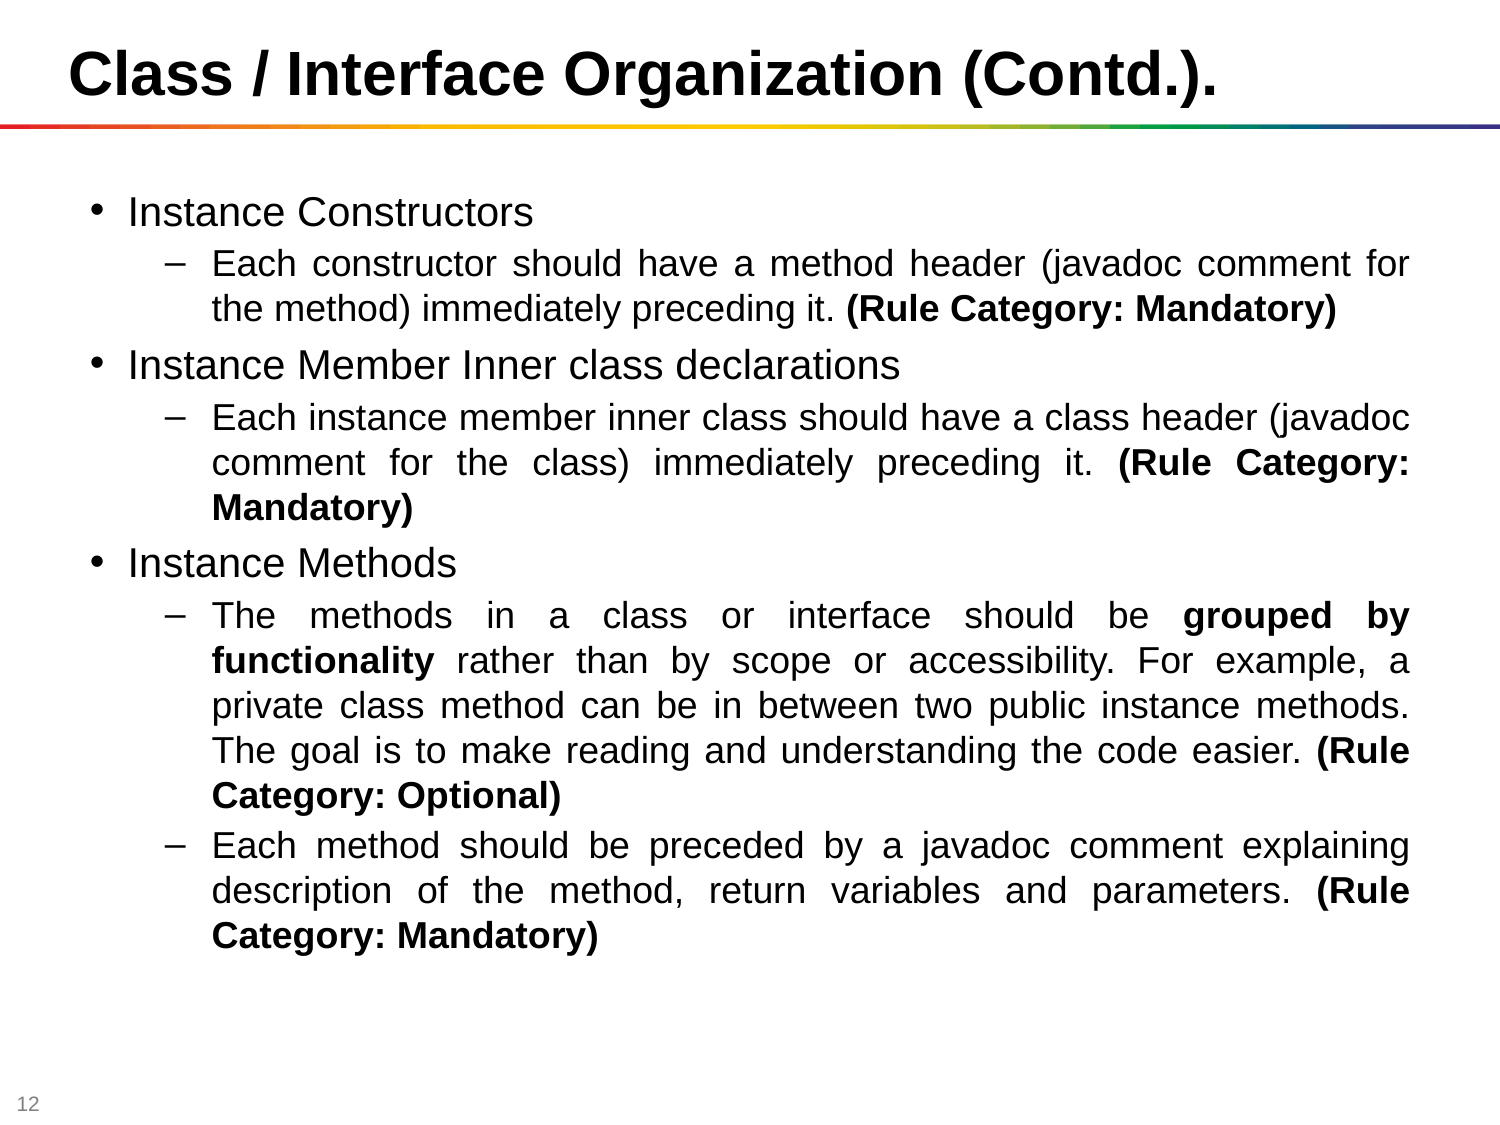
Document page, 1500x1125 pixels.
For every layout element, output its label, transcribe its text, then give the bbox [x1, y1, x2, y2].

title Class / Interface Organization (Contd.). [53, 25, 1426, 116]
text_box Instance Constructors Each constructor should have a method header (javadoc comment for the method) immediately preceding it. (Rule Category: Mandatory) Instance Member Inner class declarations Each instance member inner class should have a class header (javadoc comment for the class) immediately preceding it. (Rule Category: Mandatory) Instance Methods The methods in a class or interface should be grouped by functionality rather than by scope or accessibility. For example, a private class method can be in between two public instance methods. The goal is to make reading and understanding the code easier. (Rule Category: Optional) Each method should be preceded by a javadoc comment explaining description of the method, return variables and parameters. (Rule Category: Mandatory) [74, 176, 1425, 1002]
